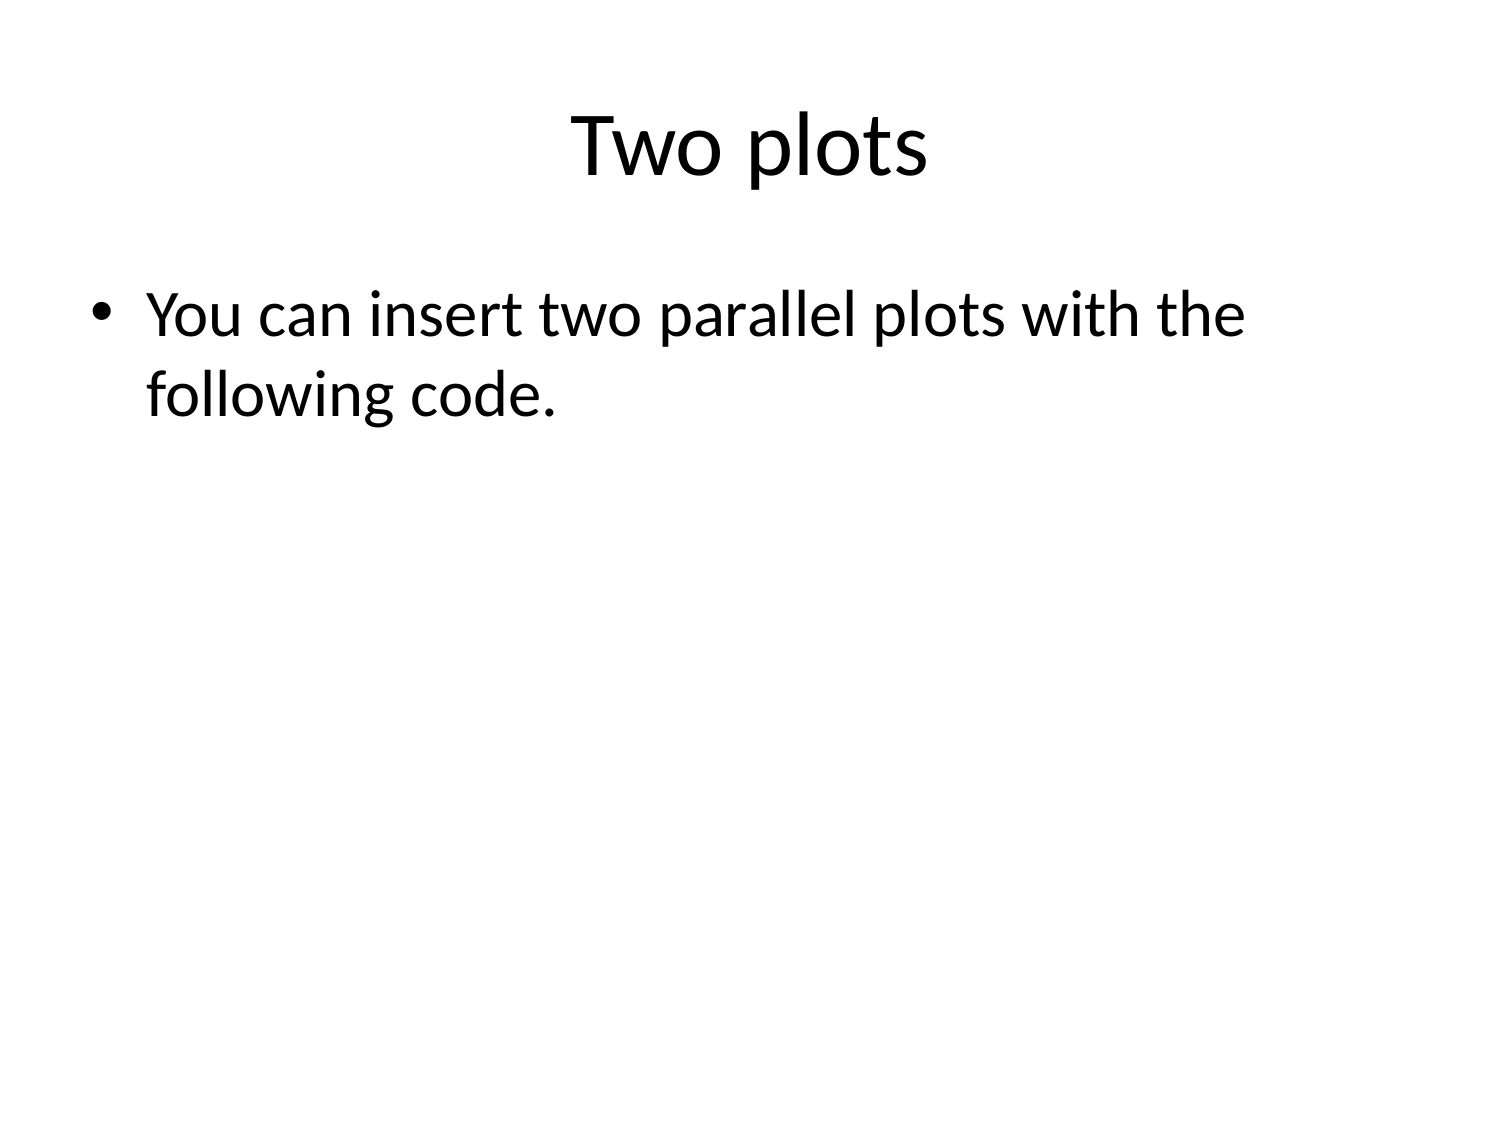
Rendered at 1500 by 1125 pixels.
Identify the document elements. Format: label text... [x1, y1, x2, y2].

list You can insert two parallel plots with the following code. [75, 262, 1425, 1005]
title Two plots [75, 45, 1425, 233]
